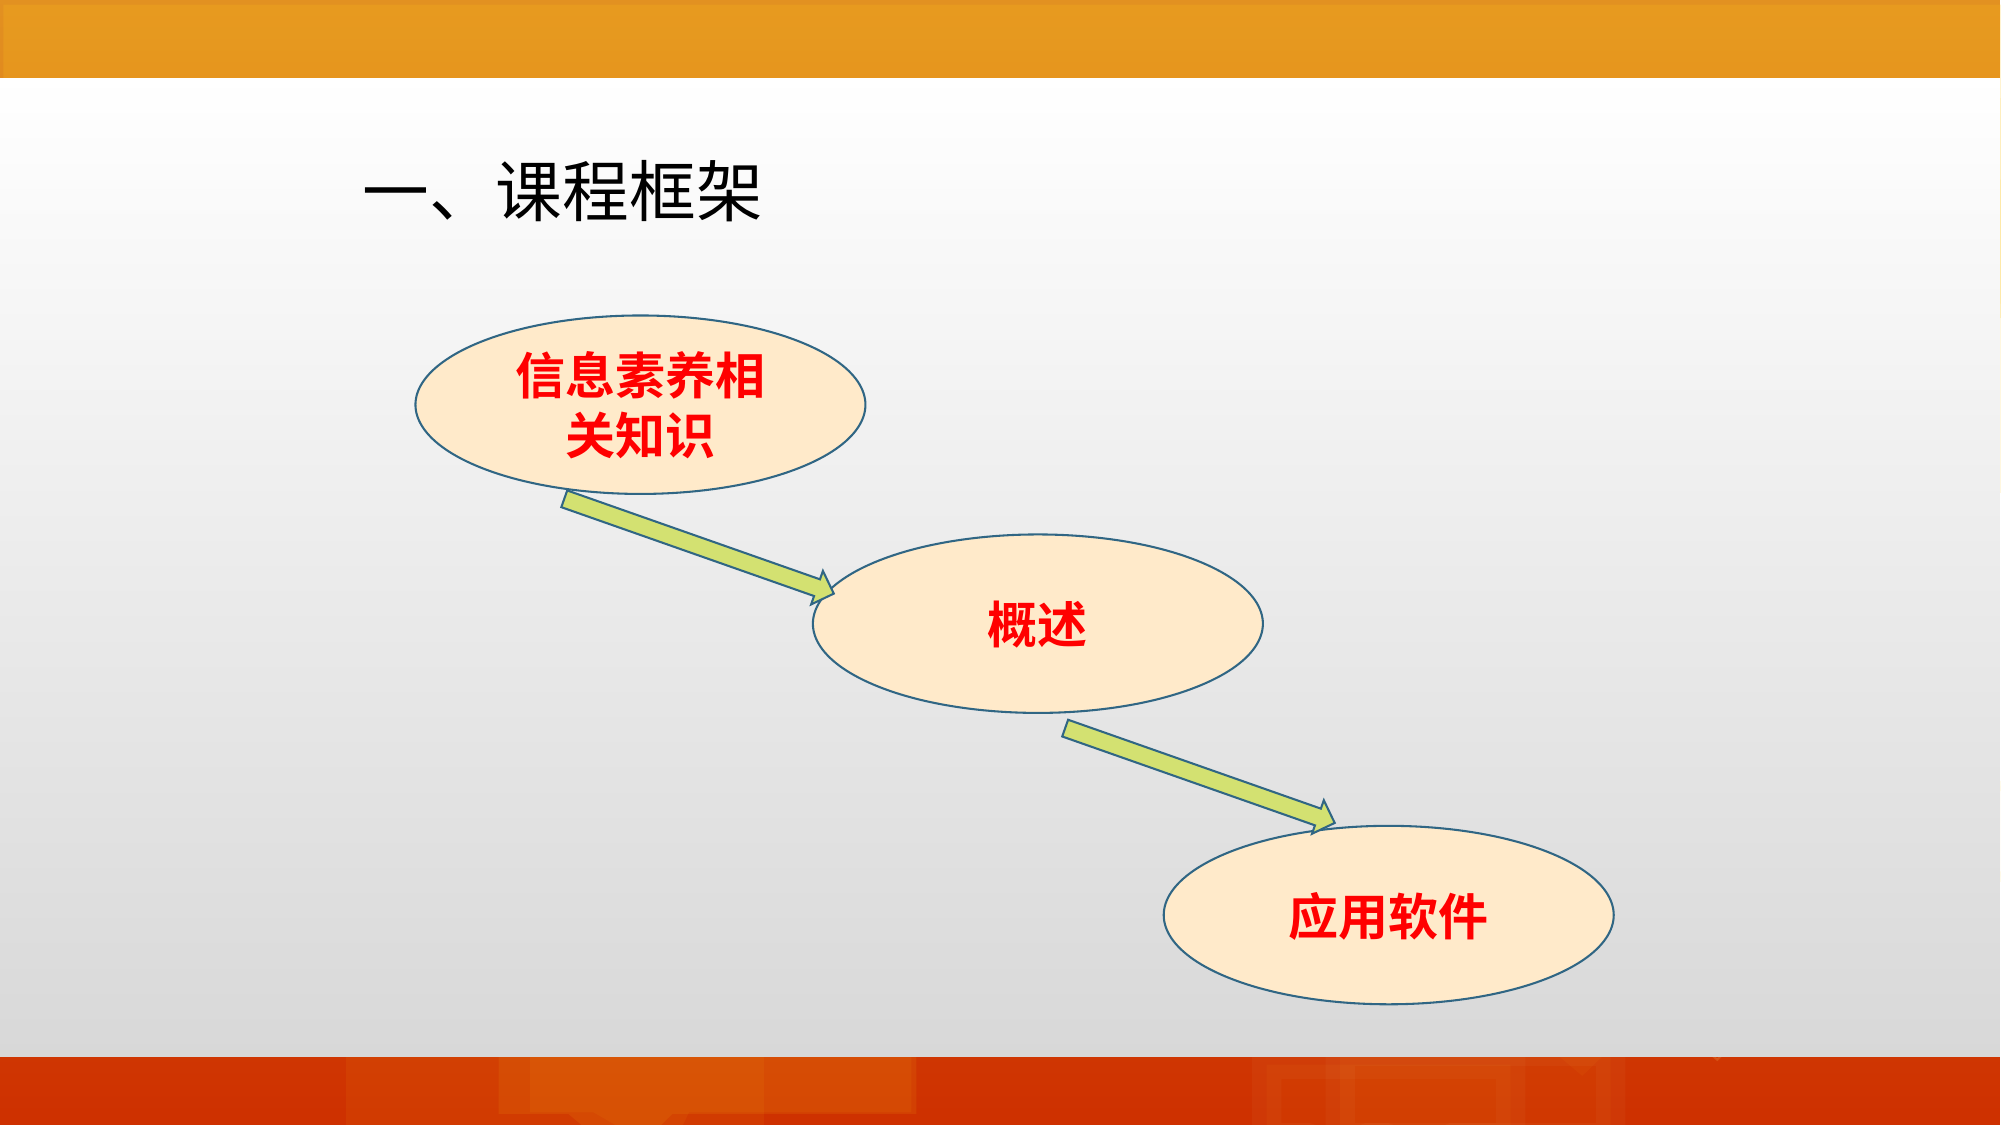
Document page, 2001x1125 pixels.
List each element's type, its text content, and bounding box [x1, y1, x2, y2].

text_box 概述 [811, 533, 1264, 714]
text_box [1060, 718, 1337, 836]
text_box 应用软件 [1162, 824, 1615, 1006]
text_box [559, 489, 836, 607]
title 一、课程框架 [347, 26, 1517, 238]
text_box 信息素养相关知识 [414, 314, 867, 495]
text_box [249, 78, 1750, 1057]
